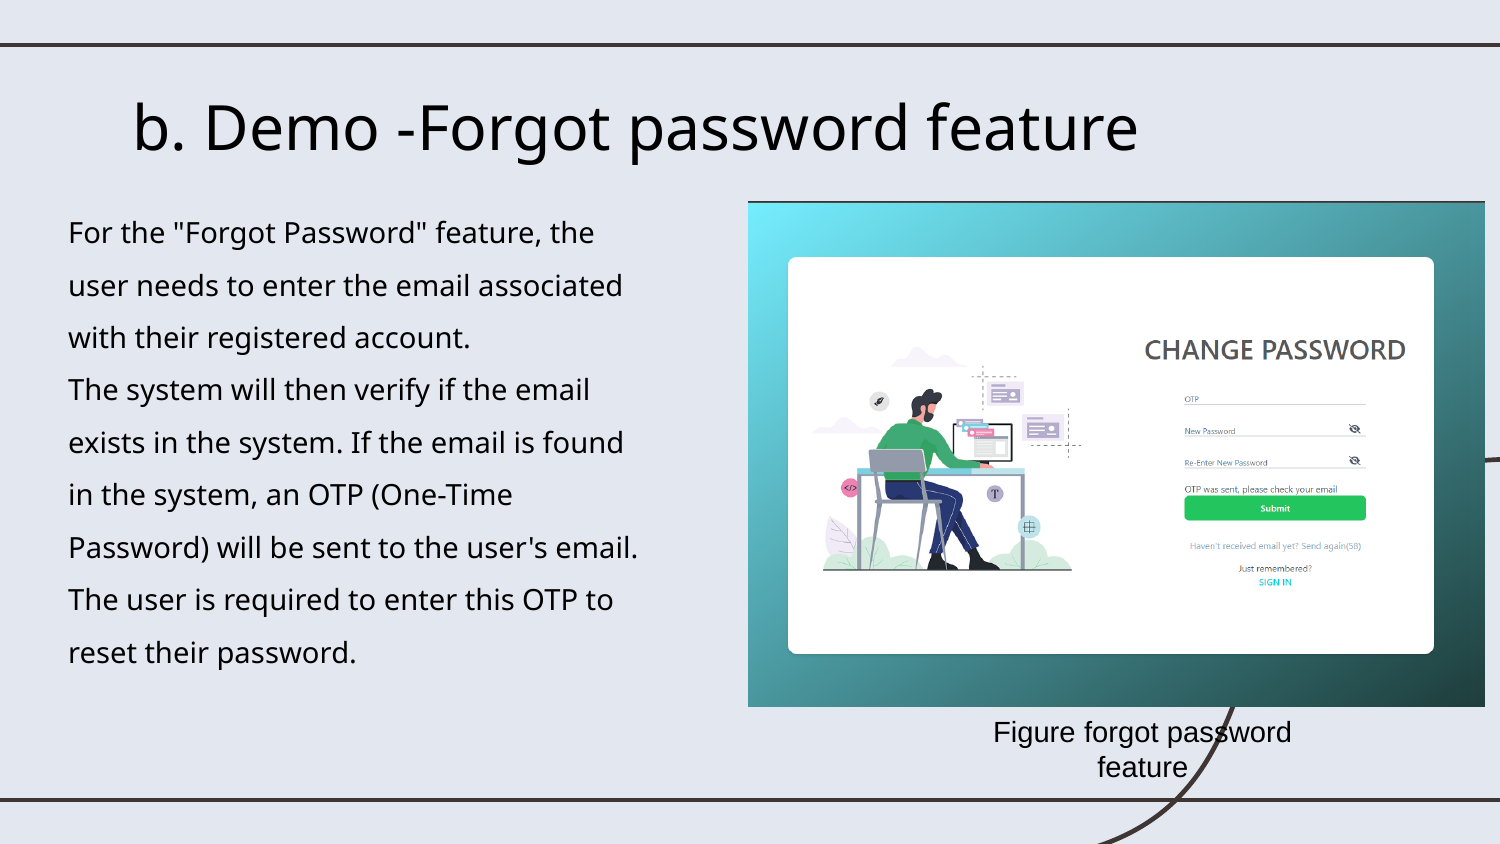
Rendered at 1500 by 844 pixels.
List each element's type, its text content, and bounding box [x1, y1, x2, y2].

subtitle For the "Forgot Password" feature, the user needs to enter the email associated with their registered account. The system will then verify if the email exists in the system. If the email is found in the system, an OTP (One-Time Password) will be sent to the user's email. The user is required to enter this OTP to reset their password. [53, 181, 666, 573]
title b. Demo -Forgot password feature [116, 72, 1233, 167]
text_box Figure forgot password feature [971, 717, 1315, 791]
picture [748, 201, 1485, 707]
